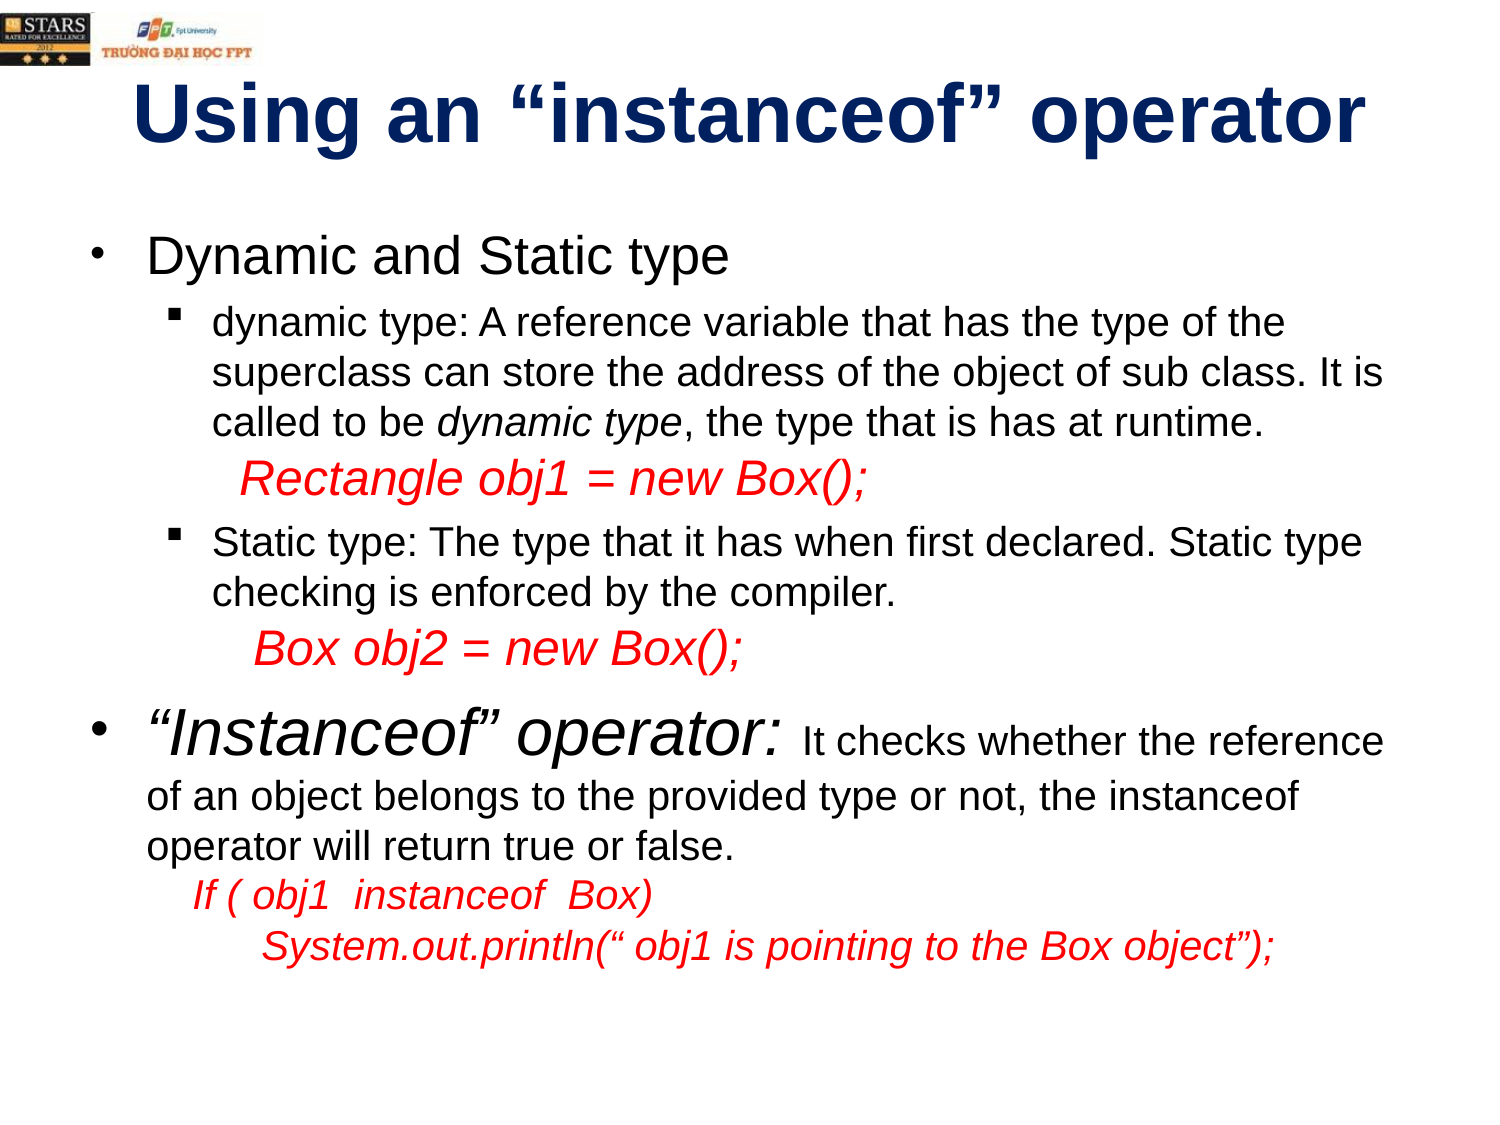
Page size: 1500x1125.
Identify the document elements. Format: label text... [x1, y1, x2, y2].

title Using an “instanceof” operator [75, 99, 1425, 212]
picture [0, 12, 263, 66]
list Dynamic and Static type dynamic type: A reference variable that has the type of the superclass can store the address of the object of sub class. It is called to be dynamic type, the type that is has at runtime. Rectangle obj1 = new Box(); Static type: The type that it has when first declared. Static type checking is enforced by the compiler. Box obj2 = new Box(); “Instanceof” operator: It checks whether the reference of an object belongs to the provided type or not, the instanceof operator will return true or false. If ( obj1 instanceof Box) System.out.println(“ obj1 is pointing to the Box object”); [75, 212, 1425, 1005]
